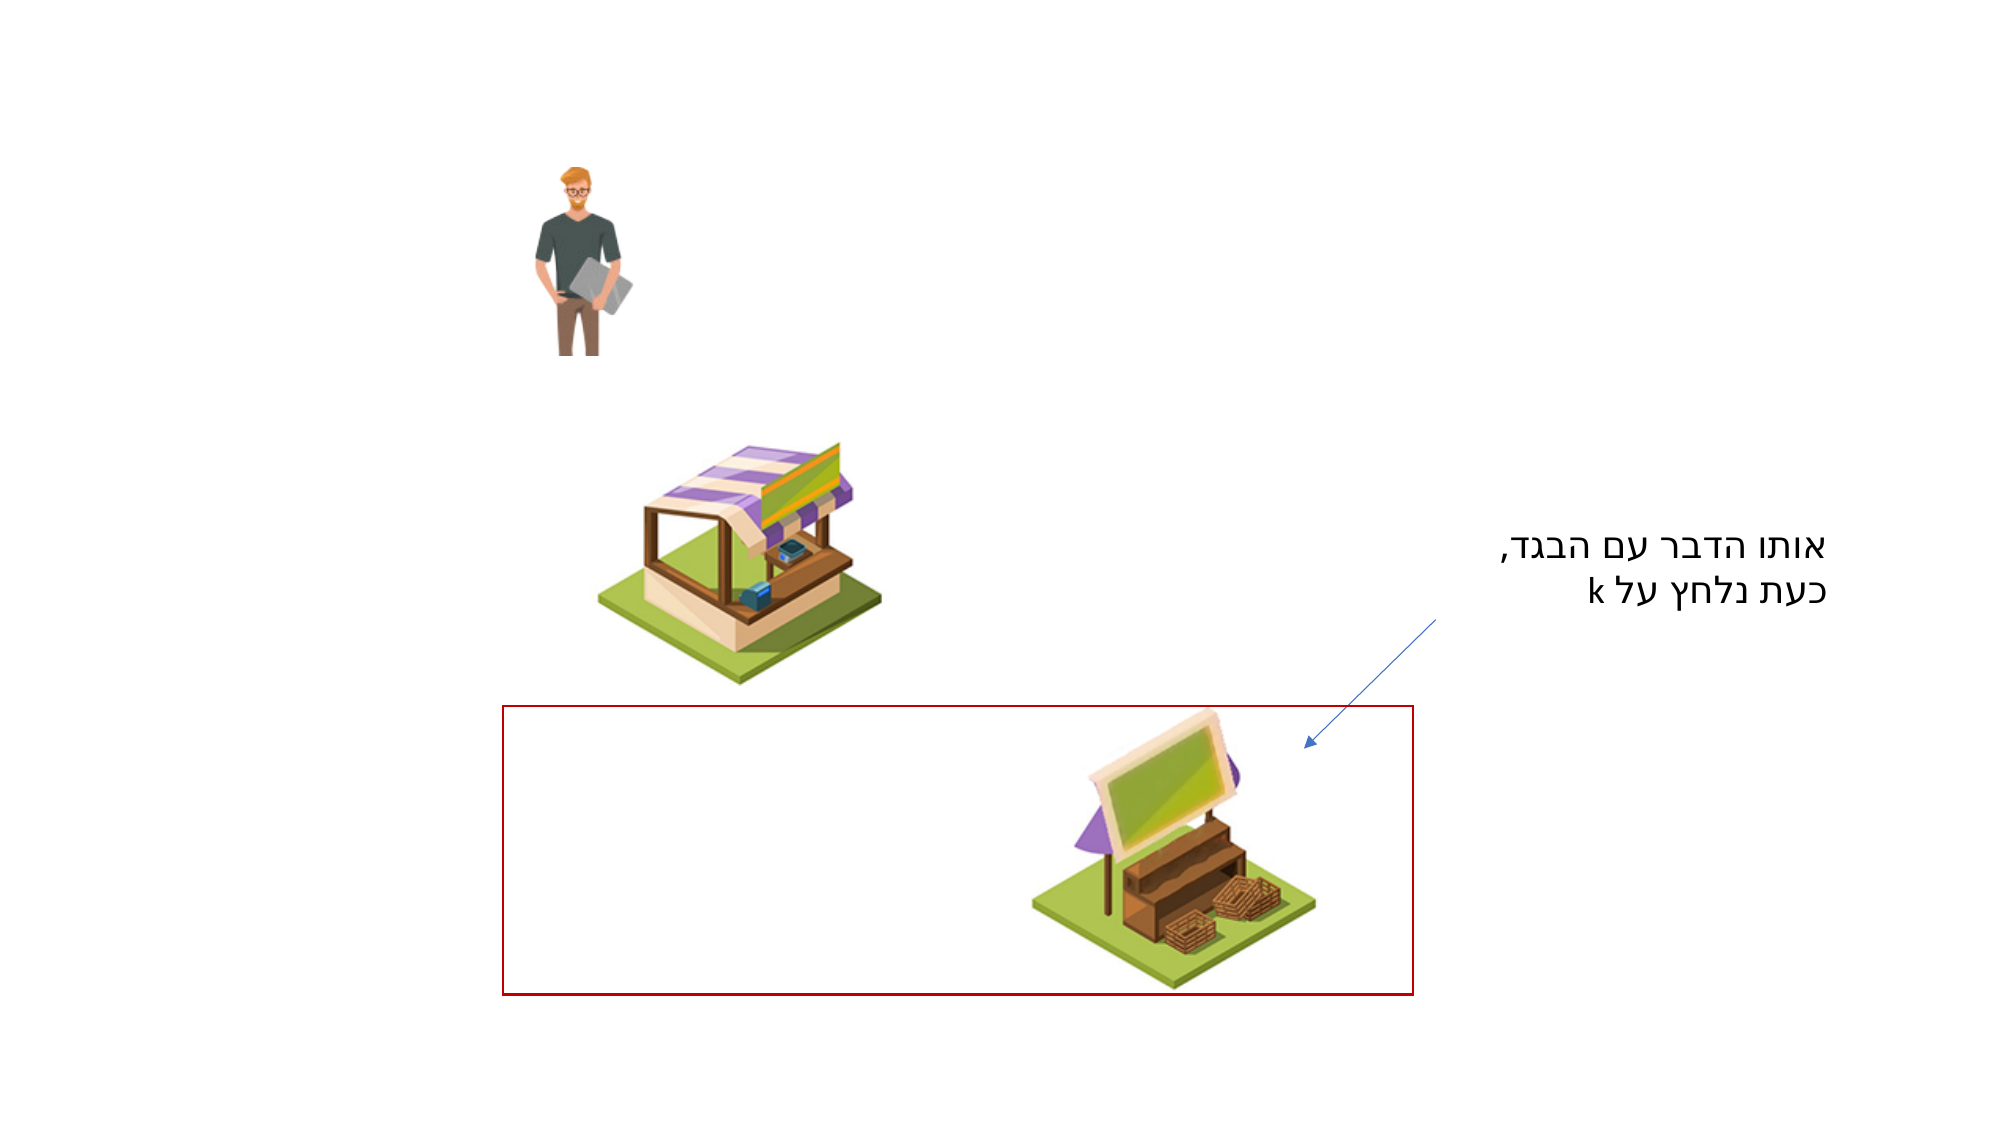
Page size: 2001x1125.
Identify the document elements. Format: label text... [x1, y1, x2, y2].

picture [534, 167, 635, 357]
picture [584, 433, 893, 692]
picture [1007, 691, 1327, 995]
text_box אותו הדבר עם הבגד, כעת נלחץ על k [1435, 513, 1843, 619]
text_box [1303, 619, 1436, 749]
text_box [502, 705, 1414, 996]
